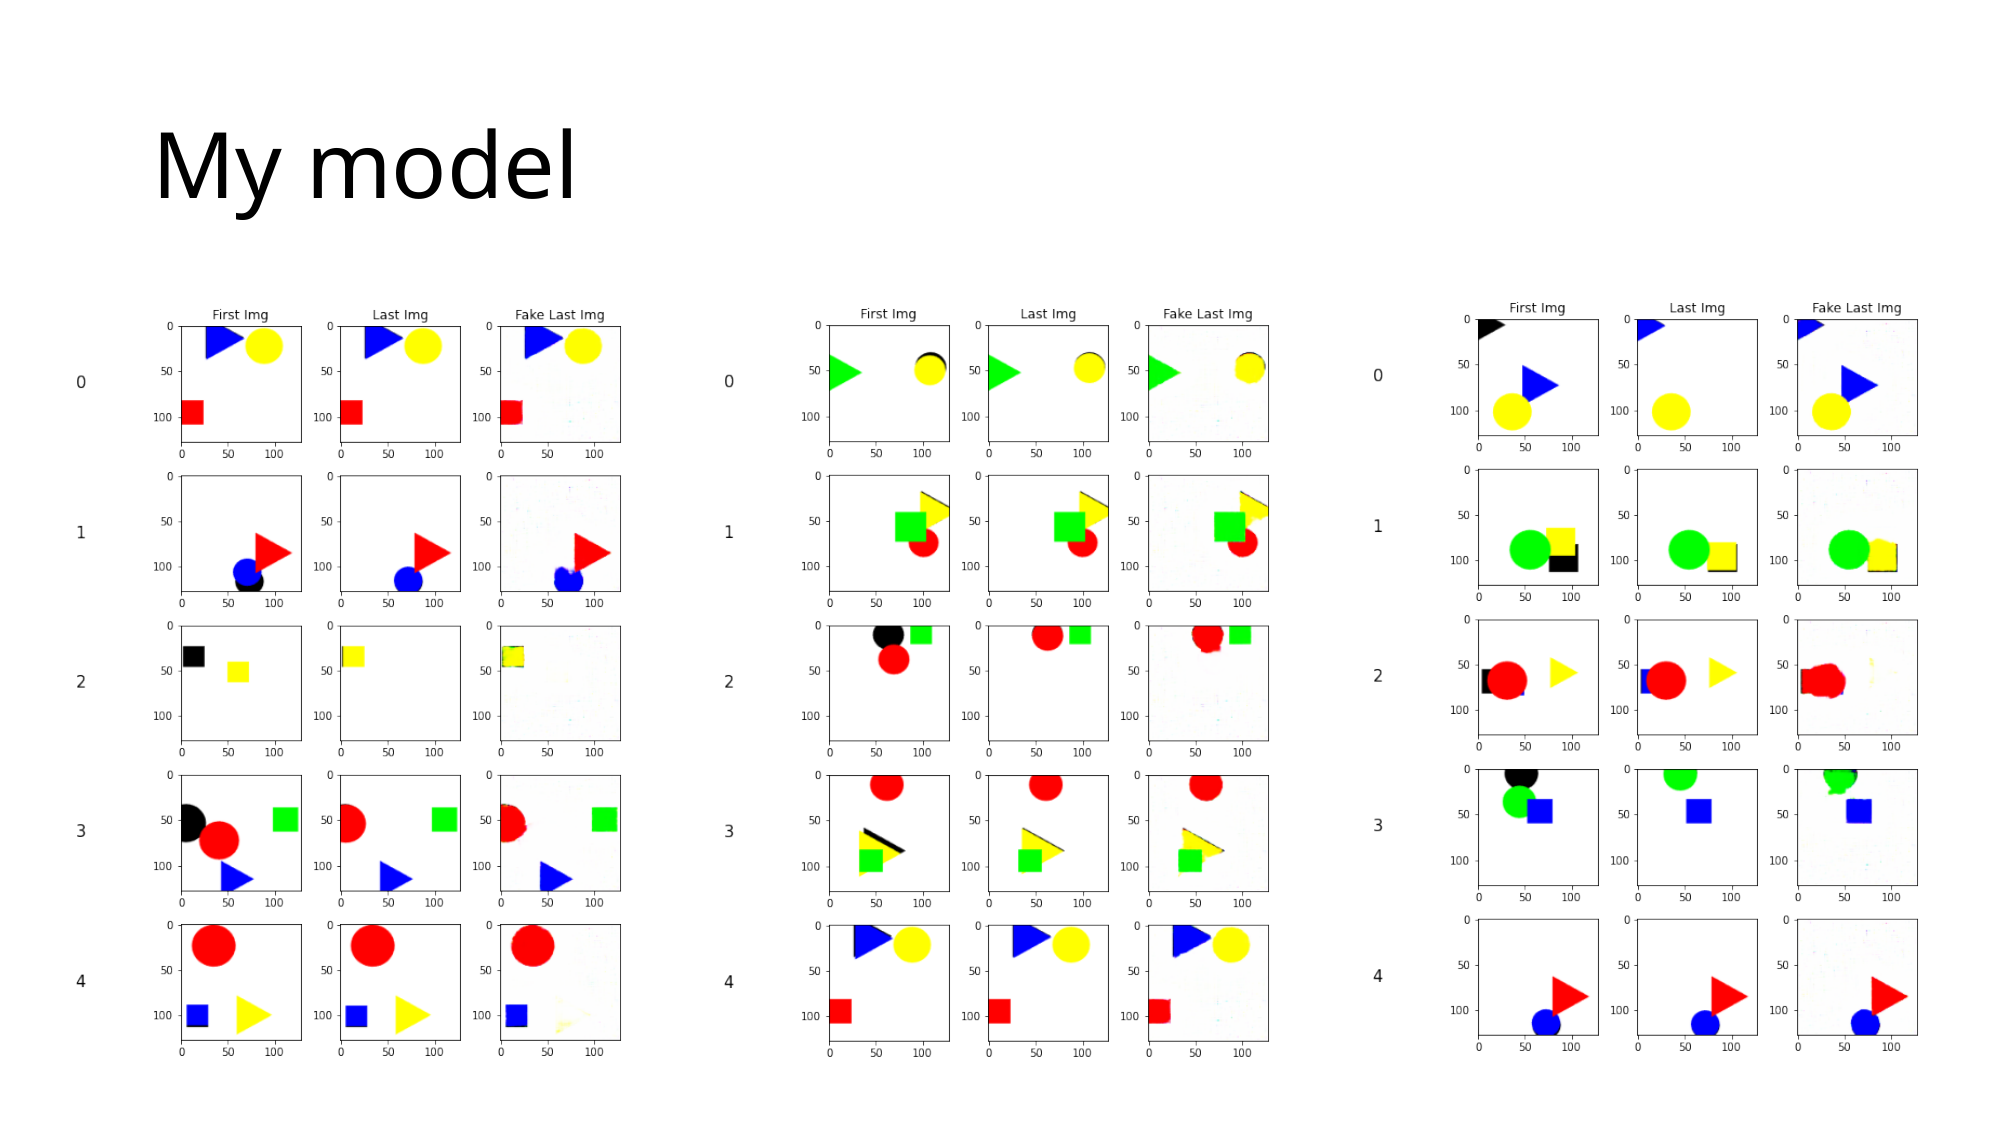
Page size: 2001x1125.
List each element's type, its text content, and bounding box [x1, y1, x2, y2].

title My model [137, 59, 1863, 278]
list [9, 297, 632, 1070]
picture [657, 296, 1280, 1071]
picture [1306, 290, 1929, 1065]
